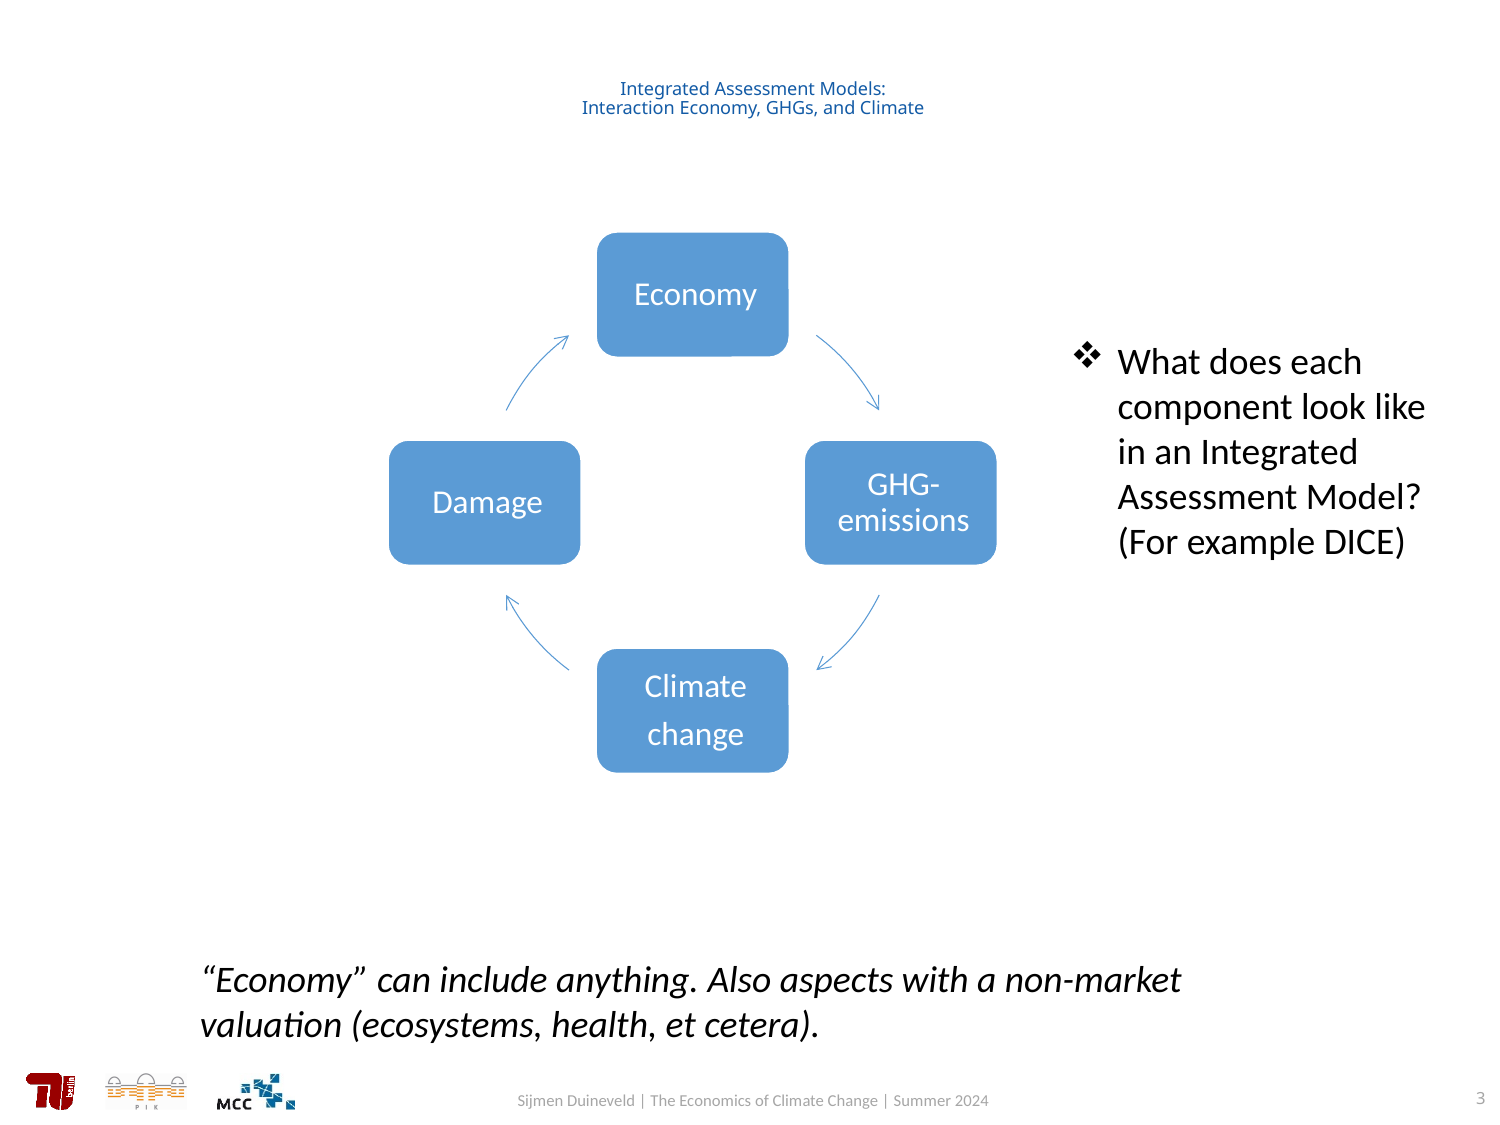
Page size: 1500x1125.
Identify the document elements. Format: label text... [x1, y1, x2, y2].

picture [217, 1073, 295, 1110]
text_box What does each component look like in an Integrated Assessment Model? (For example DICE) [1304, 329, 1472, 570]
picture [26, 1073, 75, 1110]
title Integrated Assessment Models: Interaction Economy, GHGs, and Climate [81, 71, 1425, 169]
text_box “Economy” can include anything. Also aspects with a non-market valuation (ecosystems, health, et cetera). [184, 947, 1248, 1052]
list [81, 231, 1304, 774]
picture [105, 1073, 187, 1110]
